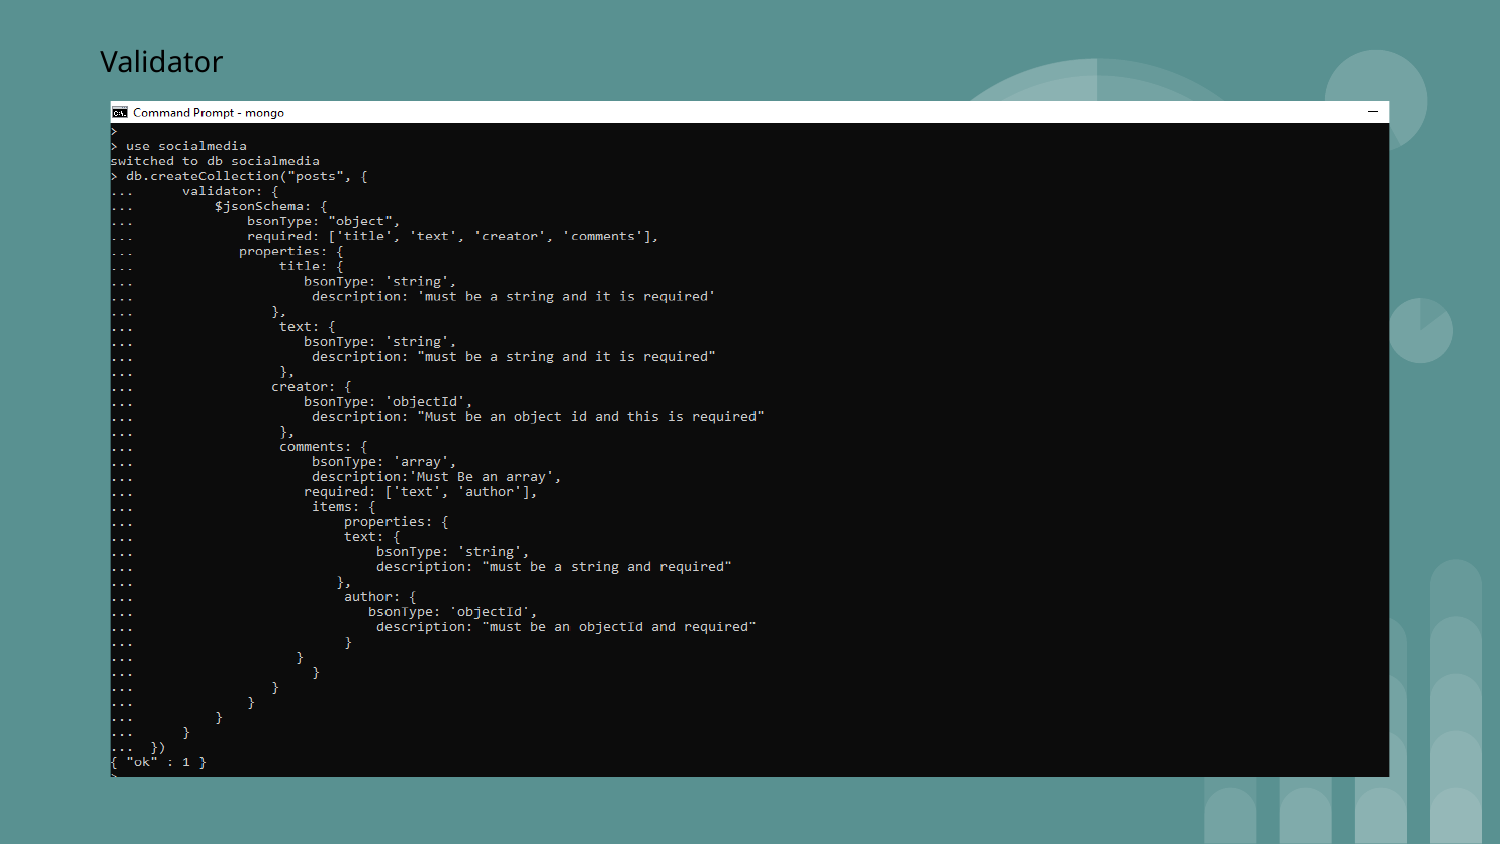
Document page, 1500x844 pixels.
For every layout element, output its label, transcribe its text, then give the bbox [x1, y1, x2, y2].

picture [110, 101, 1390, 777]
text_box Validator [85, 28, 1306, 102]
